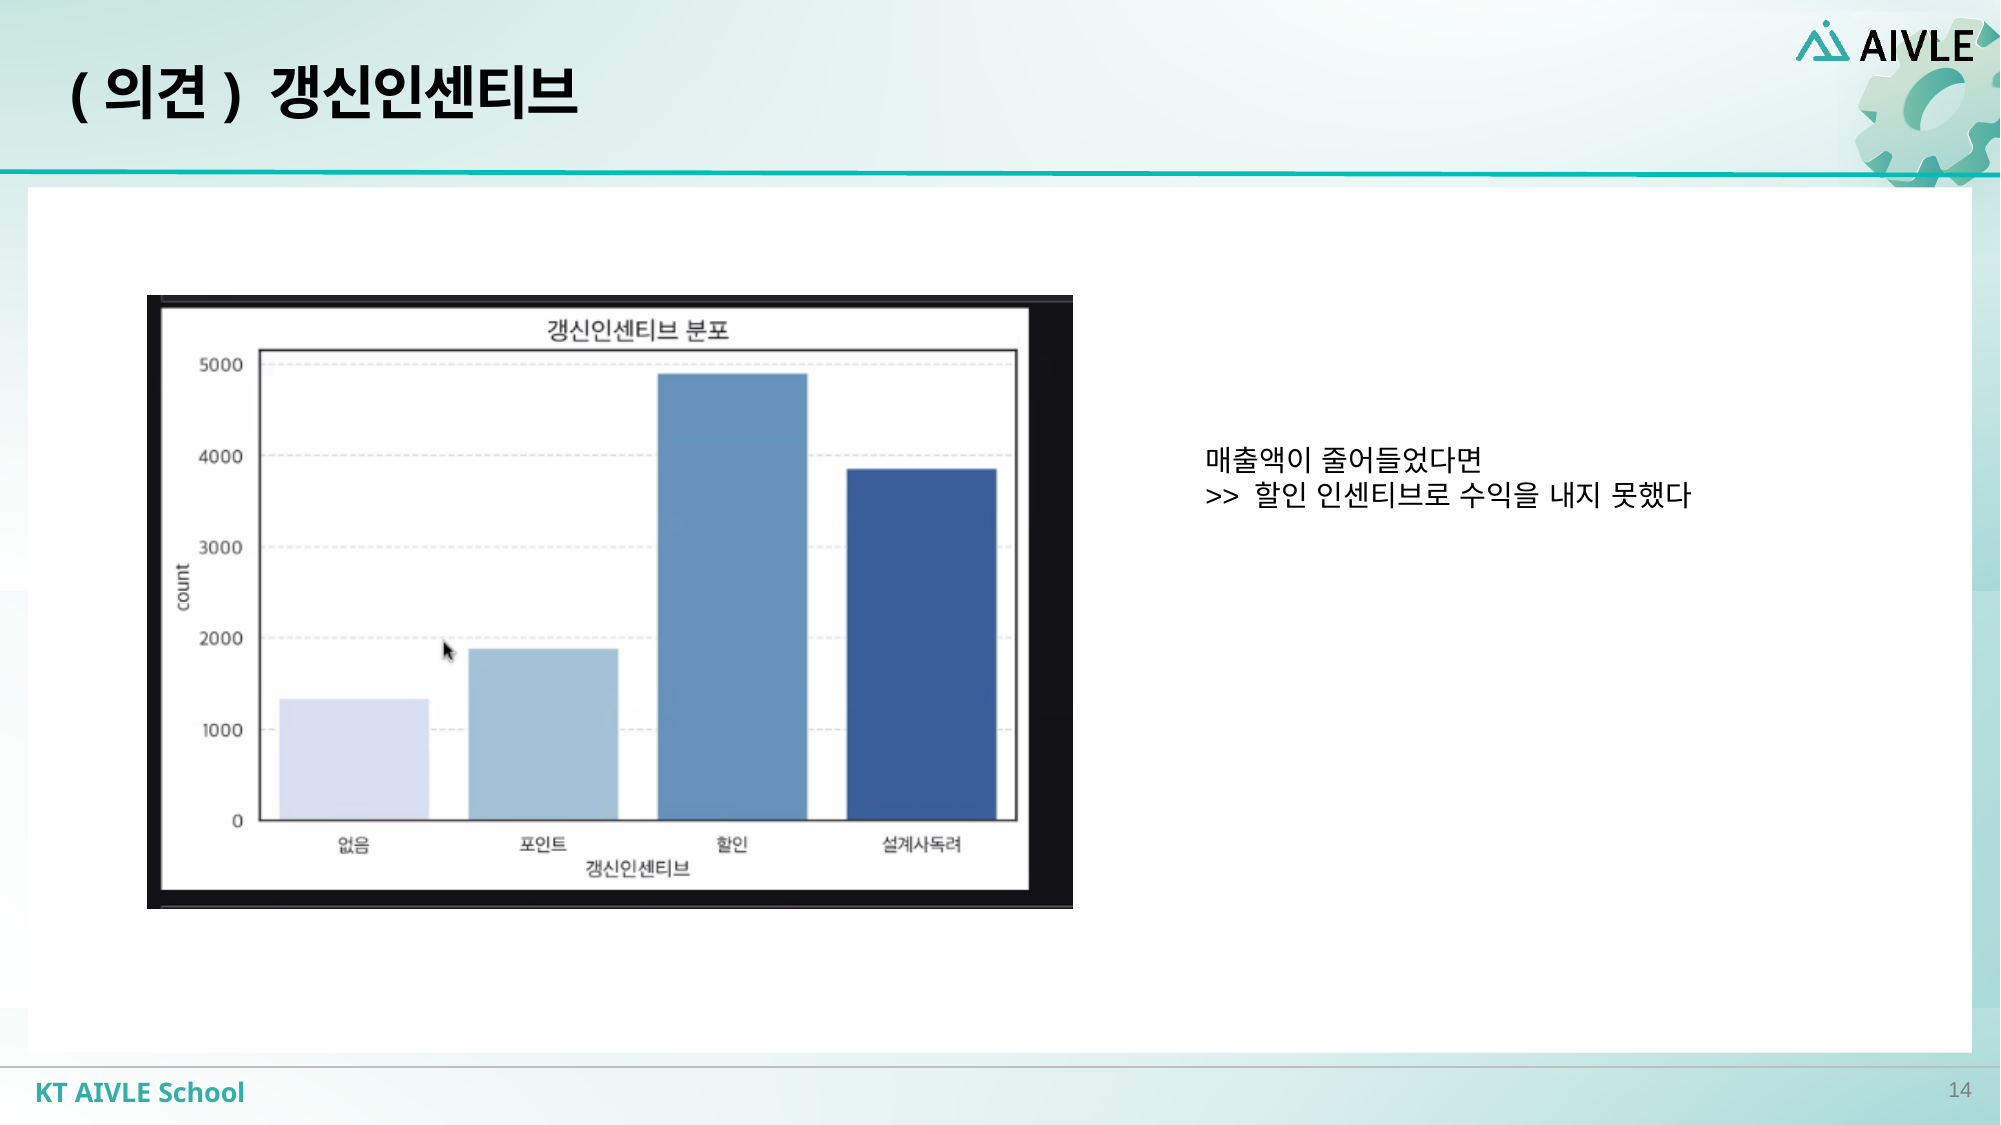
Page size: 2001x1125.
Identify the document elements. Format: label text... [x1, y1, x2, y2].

picture [0, 174, 2000, 1066]
picture [0, 1068, 2000, 1125]
picture [0, 0, 2000, 172]
title (의견) 갱신인센티브 [51, 47, 1169, 151]
text_box 매출액이 줄어들었다면 >> 할인 인센티브로 수익을 내지 못했다 [1190, 434, 1891, 555]
